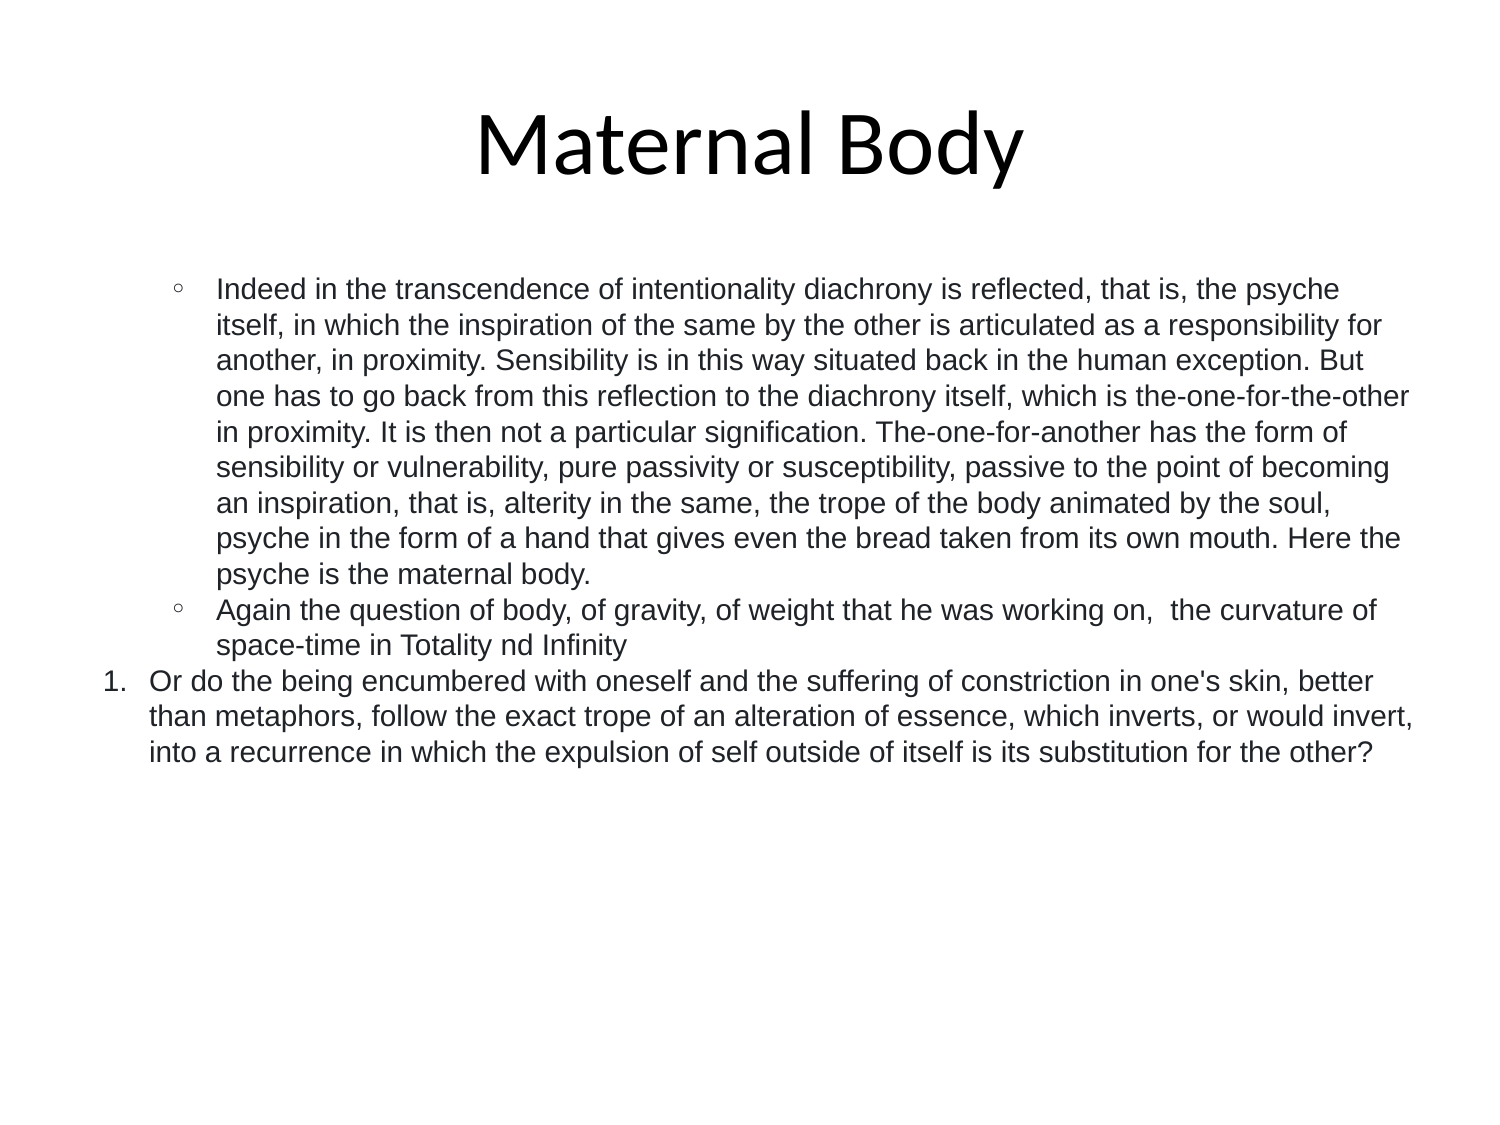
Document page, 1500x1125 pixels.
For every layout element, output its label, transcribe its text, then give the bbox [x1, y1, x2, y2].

title Maternal Body [74, 43, 1426, 232]
list Indeed in the transcendence of intentionality diachrony is reflected, that is, the psyche itself, in which the inspiration of the same by the other is articulated as a responsibility for another, in proximity. Sensibility is in this way situated back in the human exception. But one has to go back from this reflection to the diachrony itself, which is the-one-for-the-other in proximity. It is then not a particular signification. The-one-for-another has the form of sensibility or vulnerability, pure passivity or susceptibility, passive to the point of becoming an inspiration, that is, alterity in the same, the trope of the body animated by the soul, psyche in the form of a hand that gives even the bread taken from its own mouth. Here the psyche is the maternal body. Again the question of body, of gravity, of weight that he was working on, the curvature of space-time in Totality nd Infinity Or do the being encumbered with oneself and the suffering of constriction in one's skin, better than metaphors, follow the exact trope of an alteration of essence, which inverts, or would invert, into a recurrence in which the expulsion of self outside of itself is its substitution for the other? [74, 261, 1426, 1006]
